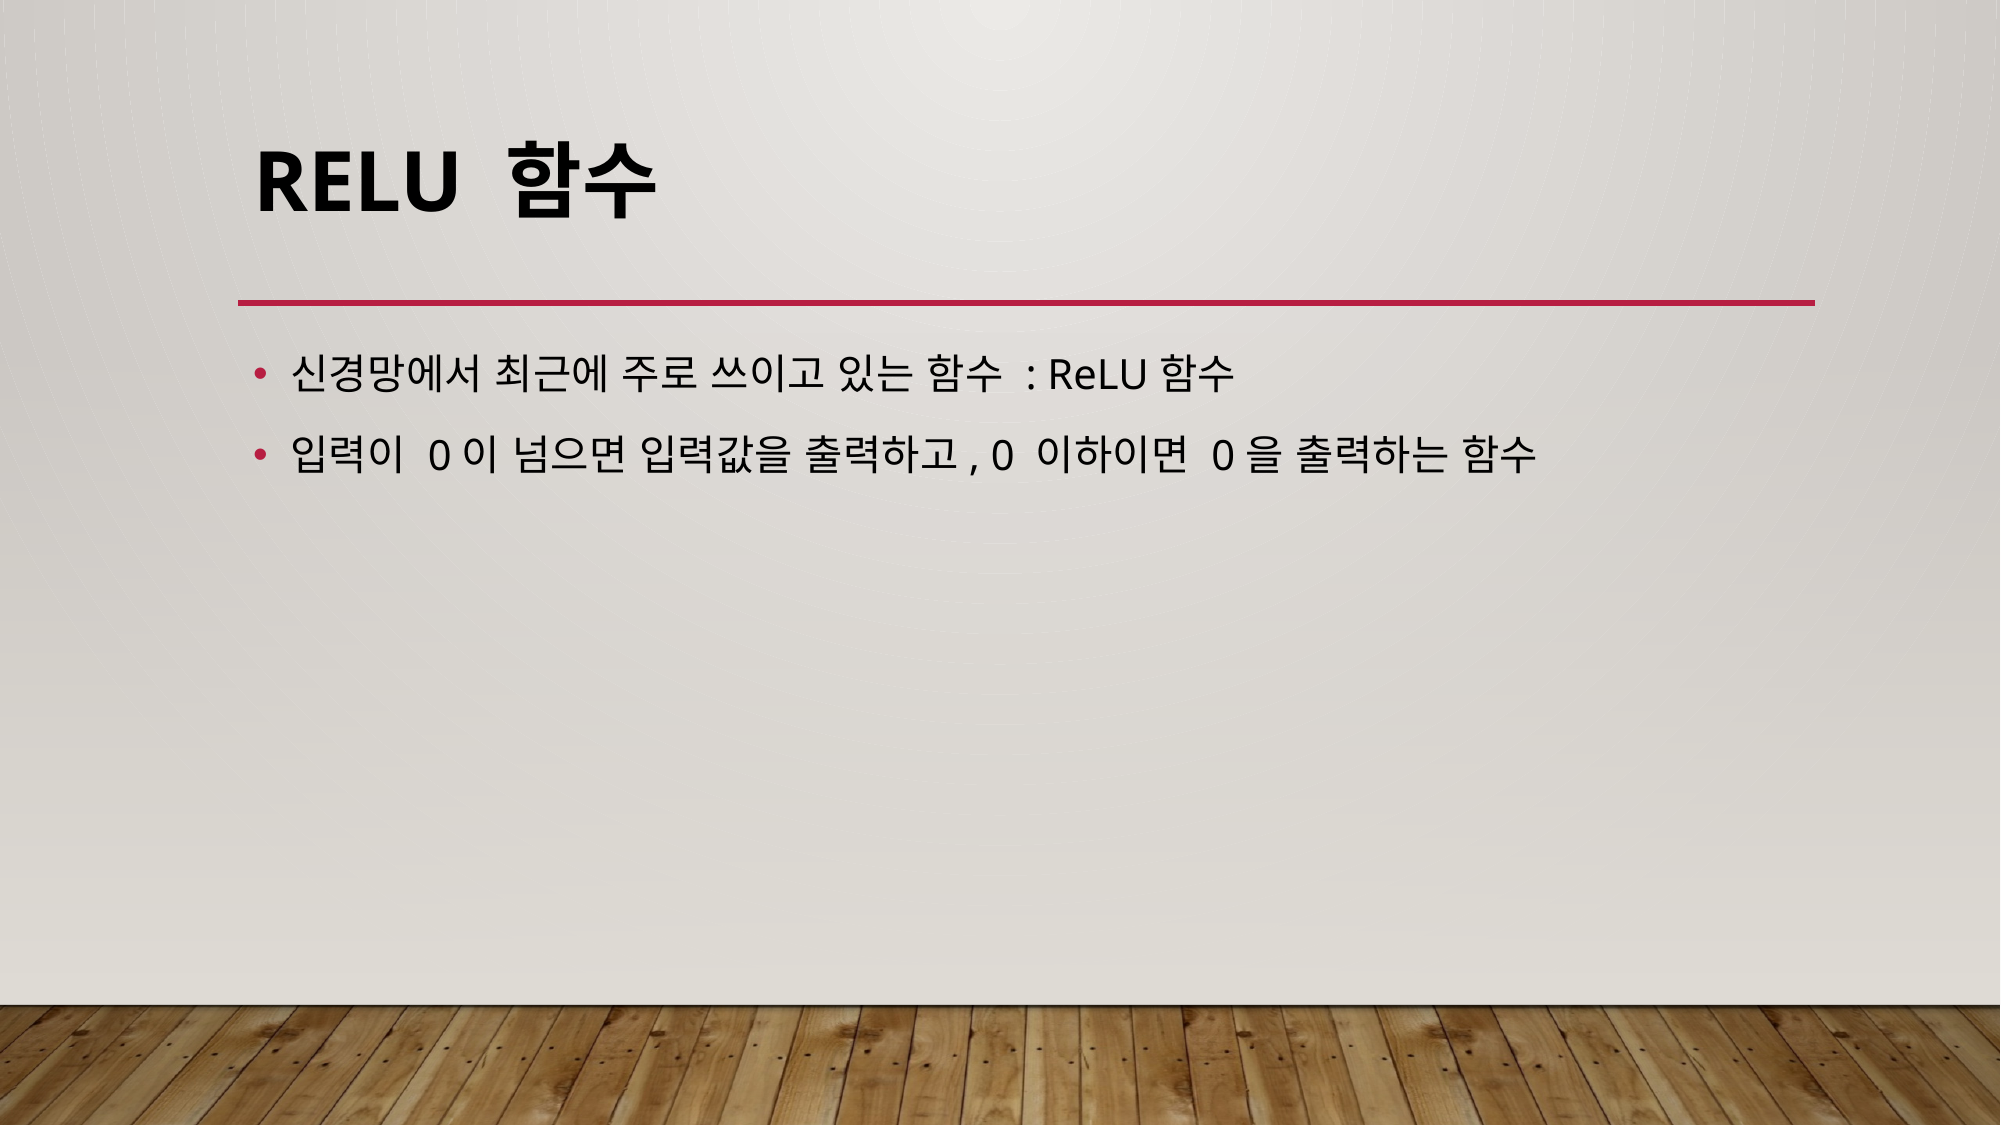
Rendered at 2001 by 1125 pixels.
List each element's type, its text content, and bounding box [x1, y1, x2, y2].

list 신경망에서 최근에 주로 쓰이고 있는 함수 : ReLU함수 입력이 0이 넘으면 입력값을 출력하고, 0 이하이면 0을 출력하는 함수 [238, 330, 1814, 897]
title Relu 함수 [238, 131, 1814, 305]
picture [0, 1005, 2000, 1125]
